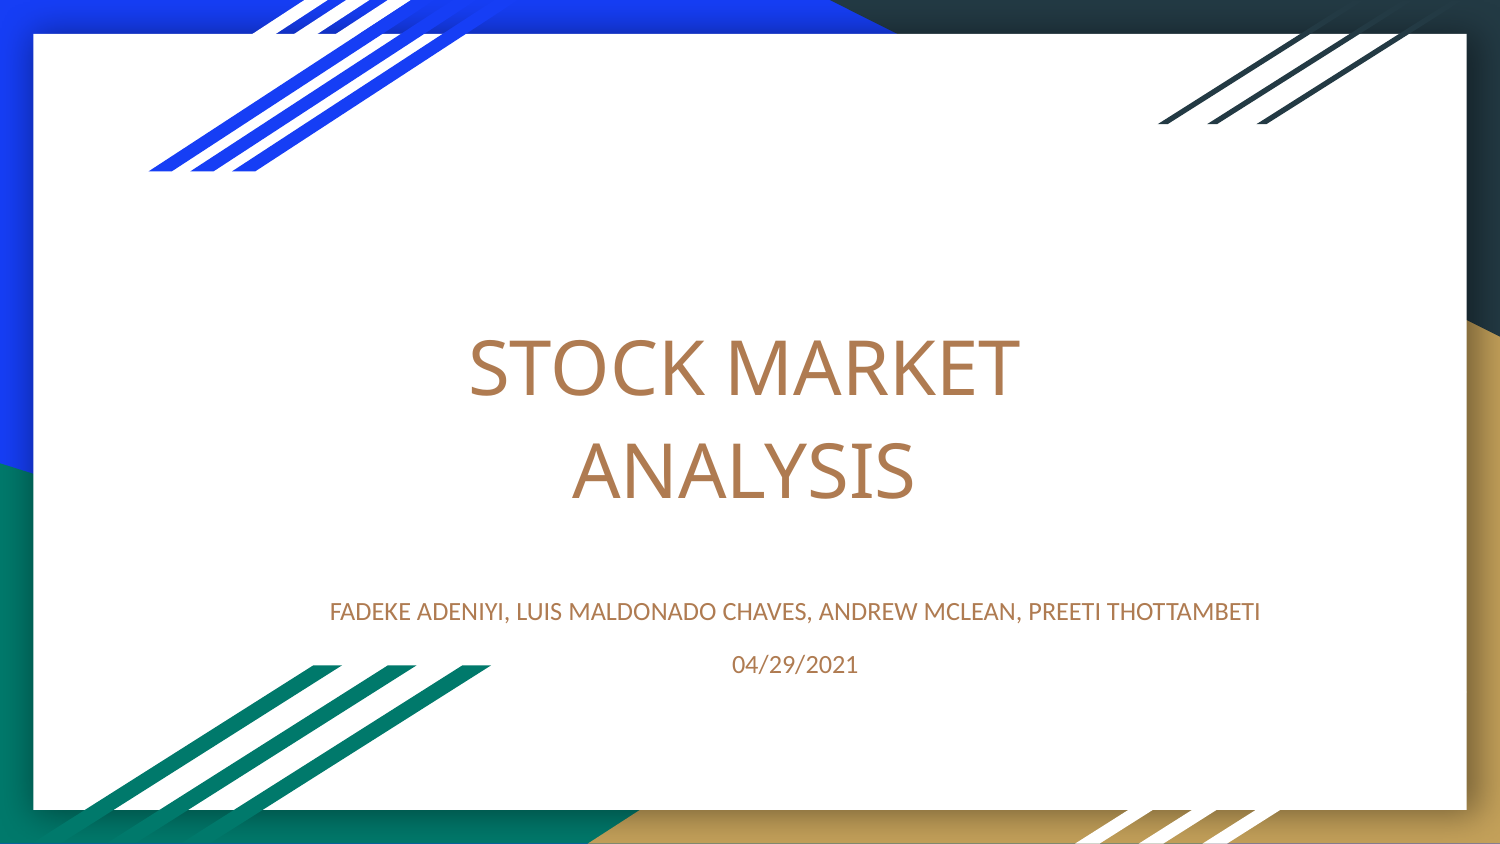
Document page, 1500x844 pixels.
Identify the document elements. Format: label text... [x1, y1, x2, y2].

title STOCK MARKET ANALYSIS [304, 298, 1185, 537]
subtitle FADEKE ADENIYI, LUIS MALDONADO CHAVES, ANDREW MCLEAN, PREETI THOTTAMBETI 04/29/2021 [304, 559, 1286, 714]
